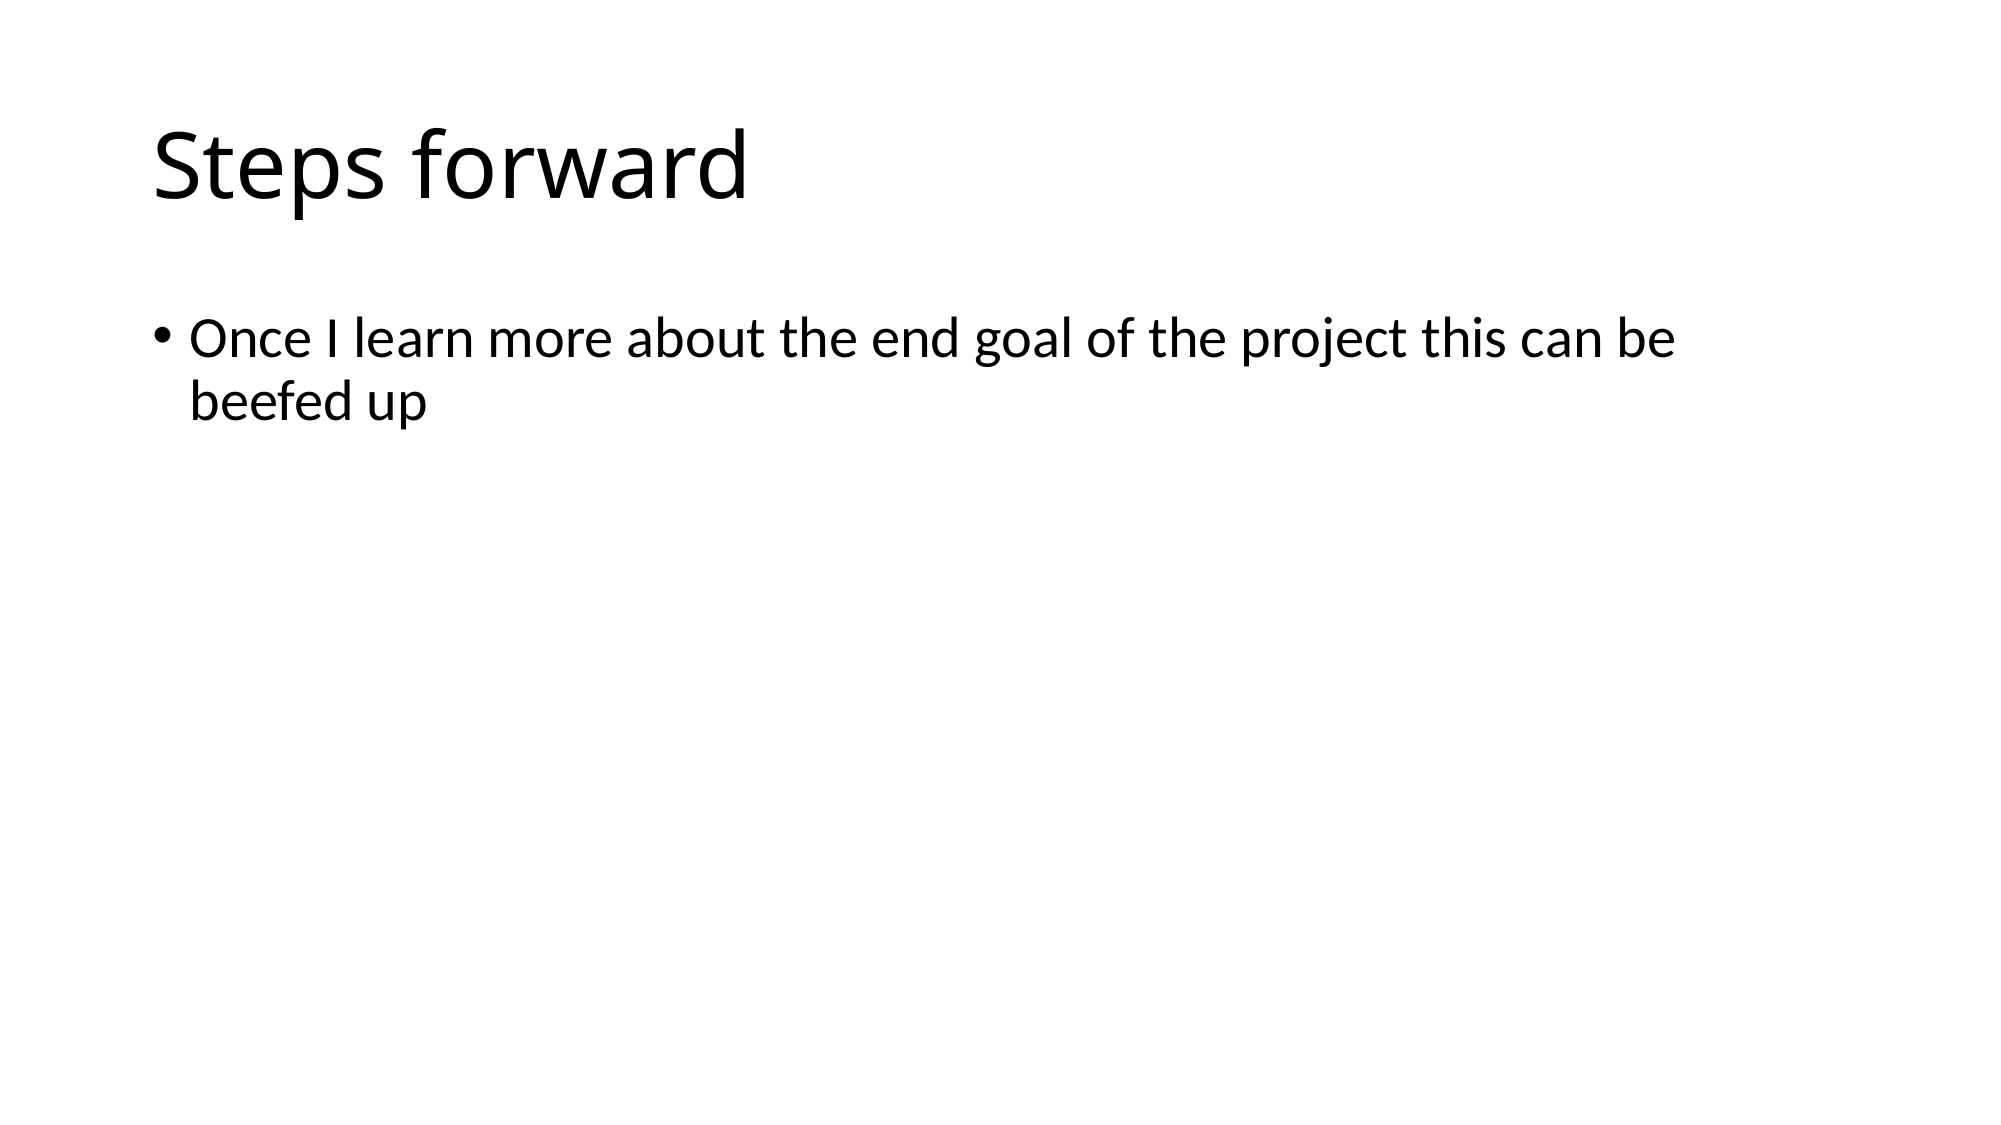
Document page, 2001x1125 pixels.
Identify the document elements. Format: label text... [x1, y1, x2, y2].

title Steps forward [137, 59, 1863, 278]
list Once I learn more about the end goal of the project this can be beefed up [137, 299, 1863, 1014]
